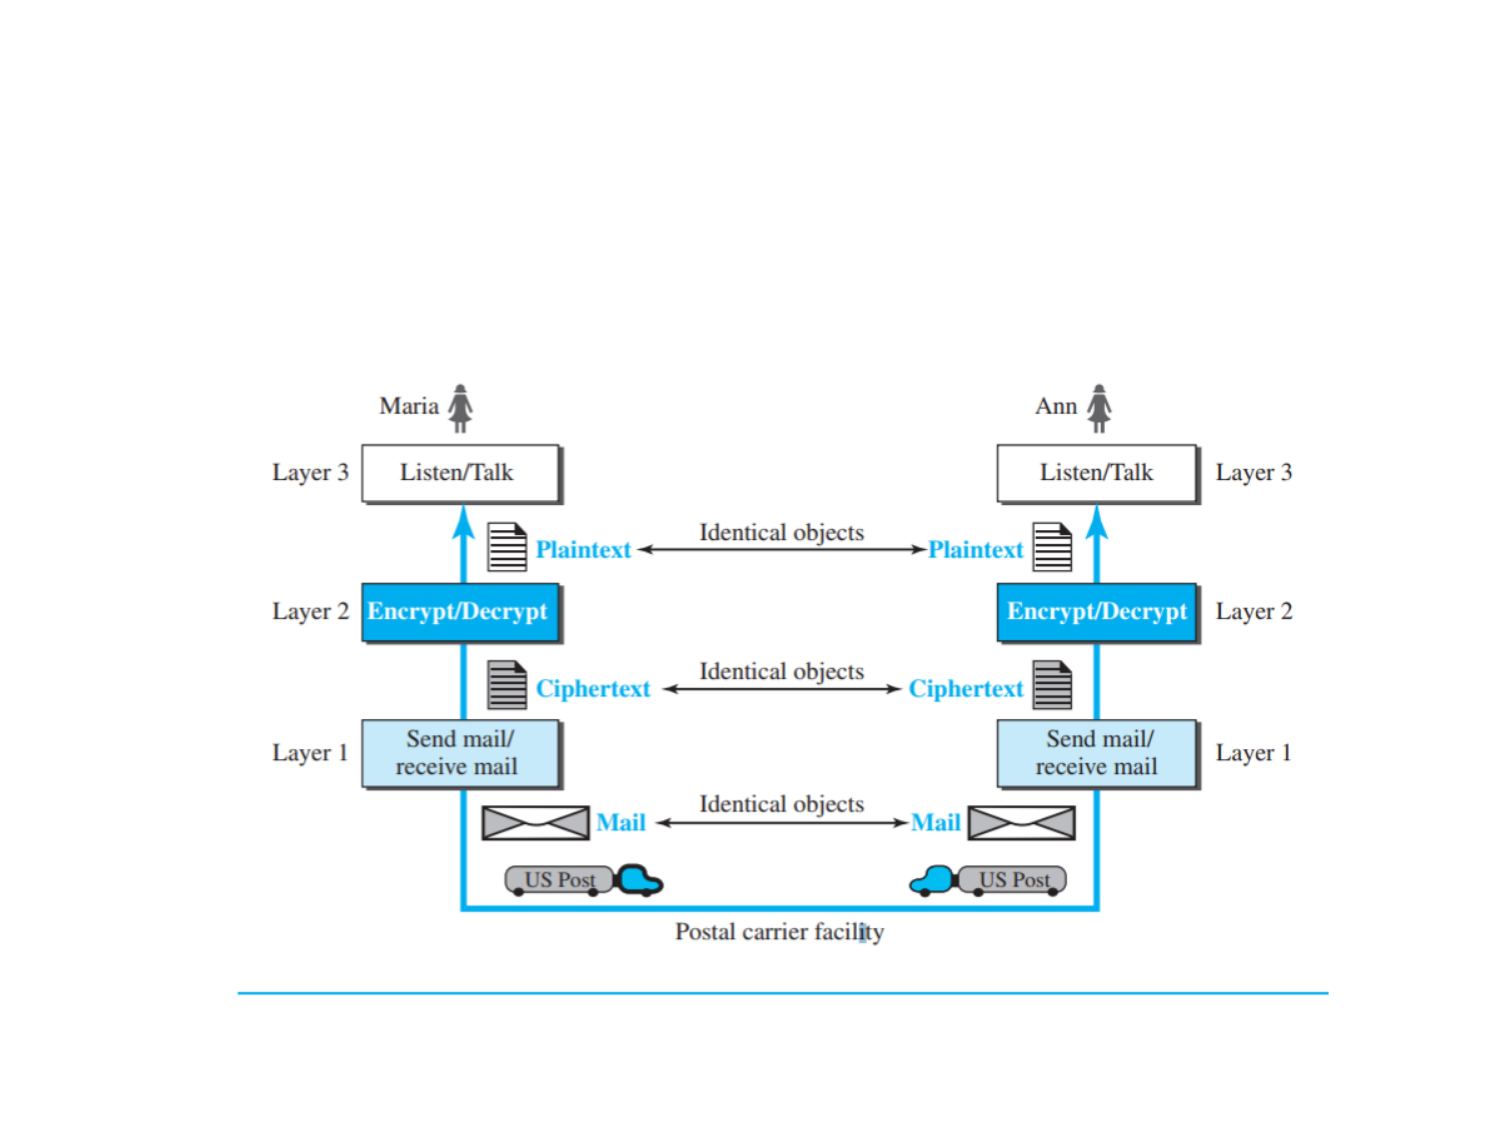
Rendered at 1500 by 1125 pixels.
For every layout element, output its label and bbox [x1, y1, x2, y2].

list [170, 349, 1330, 998]
